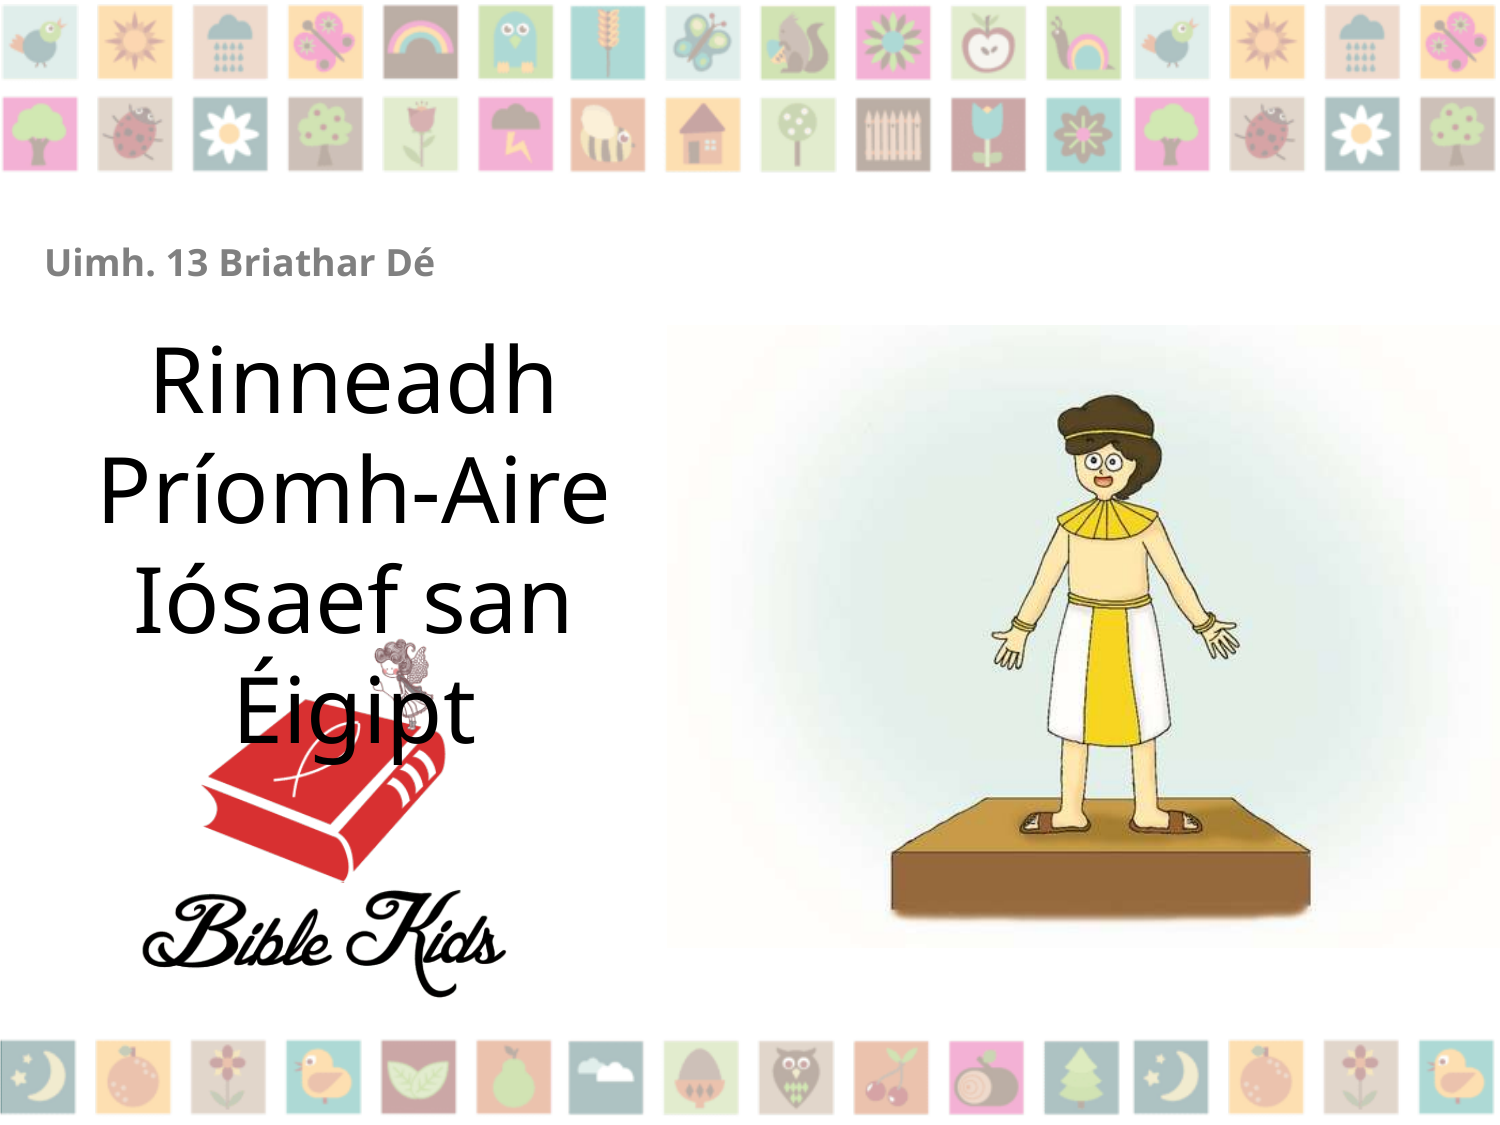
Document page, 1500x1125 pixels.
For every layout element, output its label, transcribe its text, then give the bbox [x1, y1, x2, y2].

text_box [0, 3, 1500, 181]
picture [117, 600, 544, 1027]
text_box Uimh. 13 Briathar Dé [29, 231, 543, 292]
text_box Rinneadh Príomh-Aire Iósaef san Éigipt [29, 314, 680, 769]
picture [666, 325, 1500, 948]
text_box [0, 1028, 1500, 1118]
